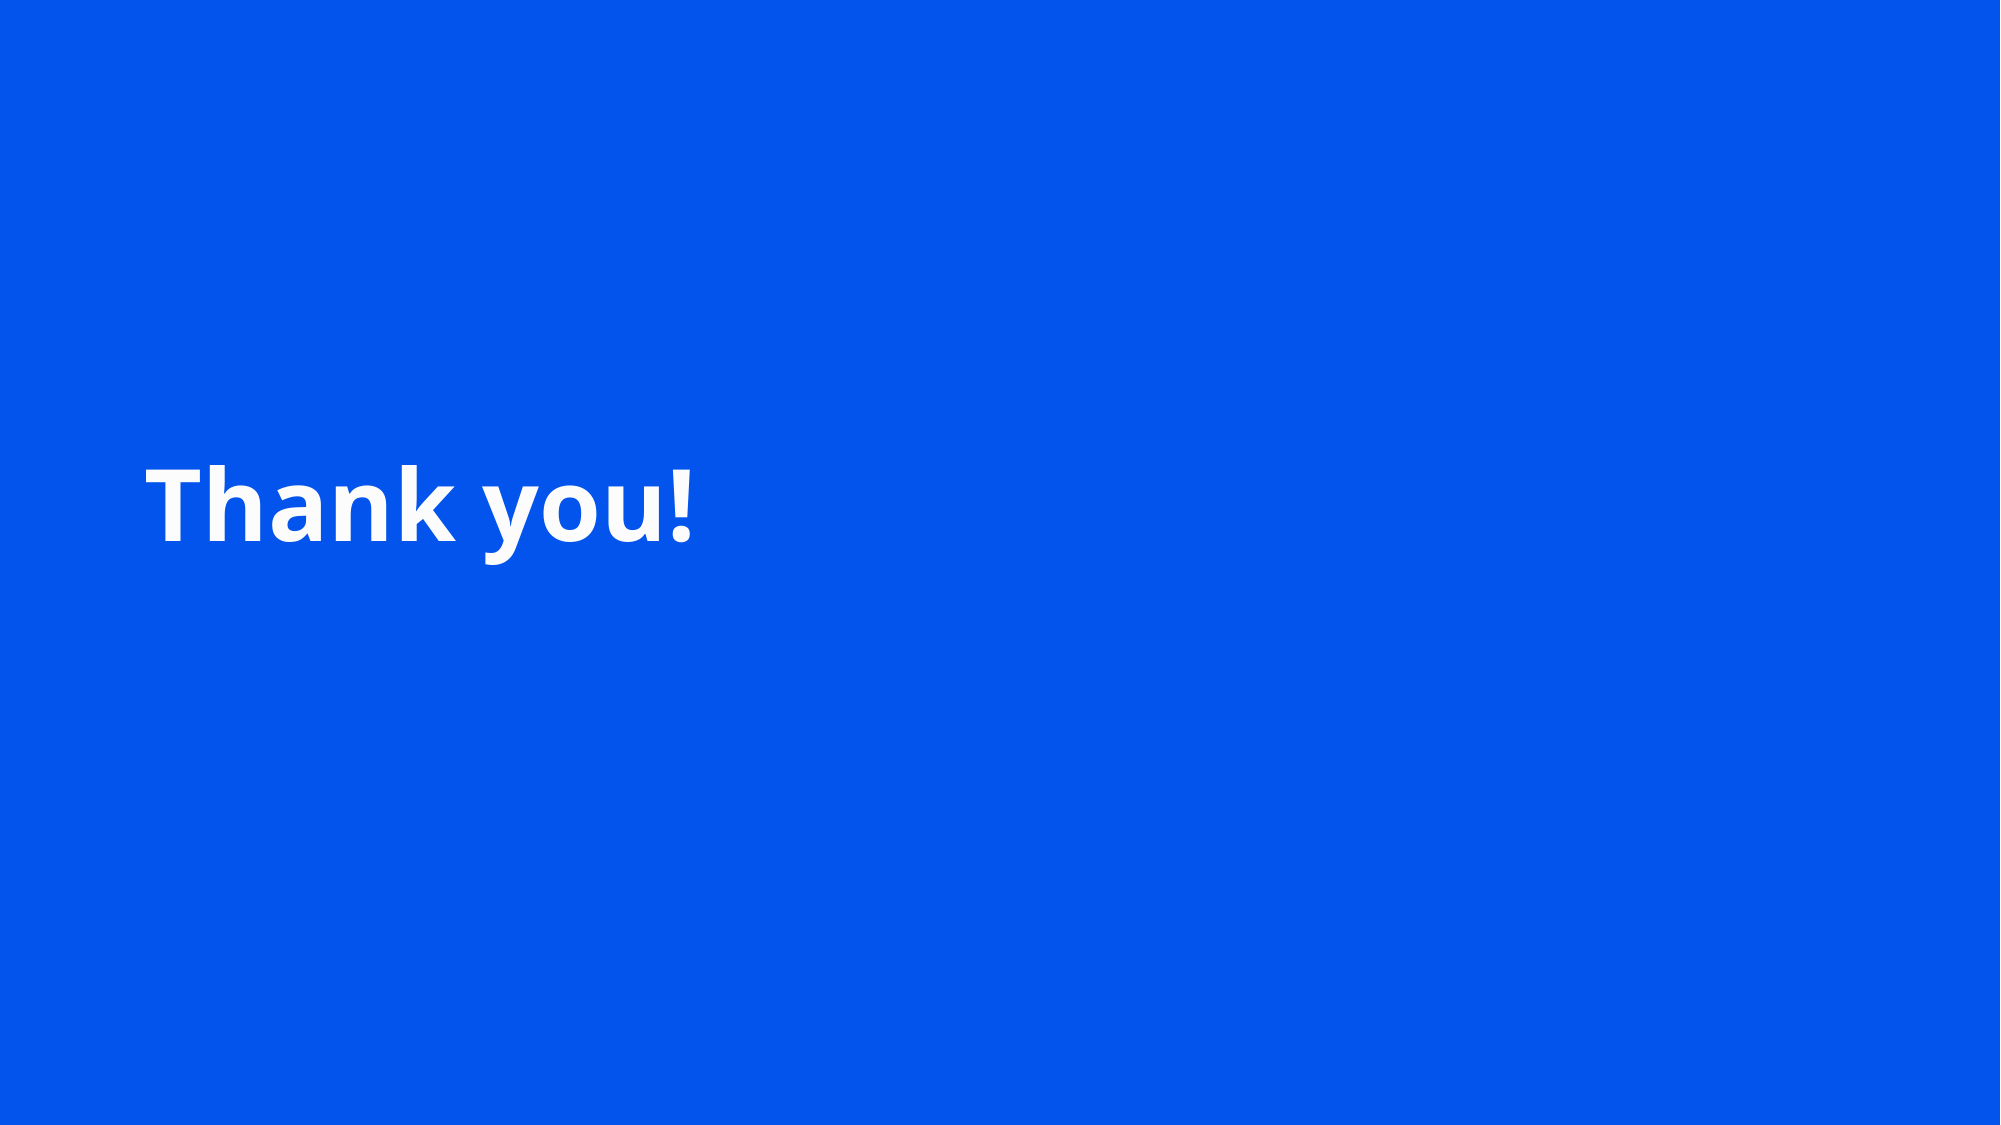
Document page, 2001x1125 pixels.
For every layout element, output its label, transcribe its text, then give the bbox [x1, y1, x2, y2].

text_box Thank you! [129, 433, 1653, 570]
